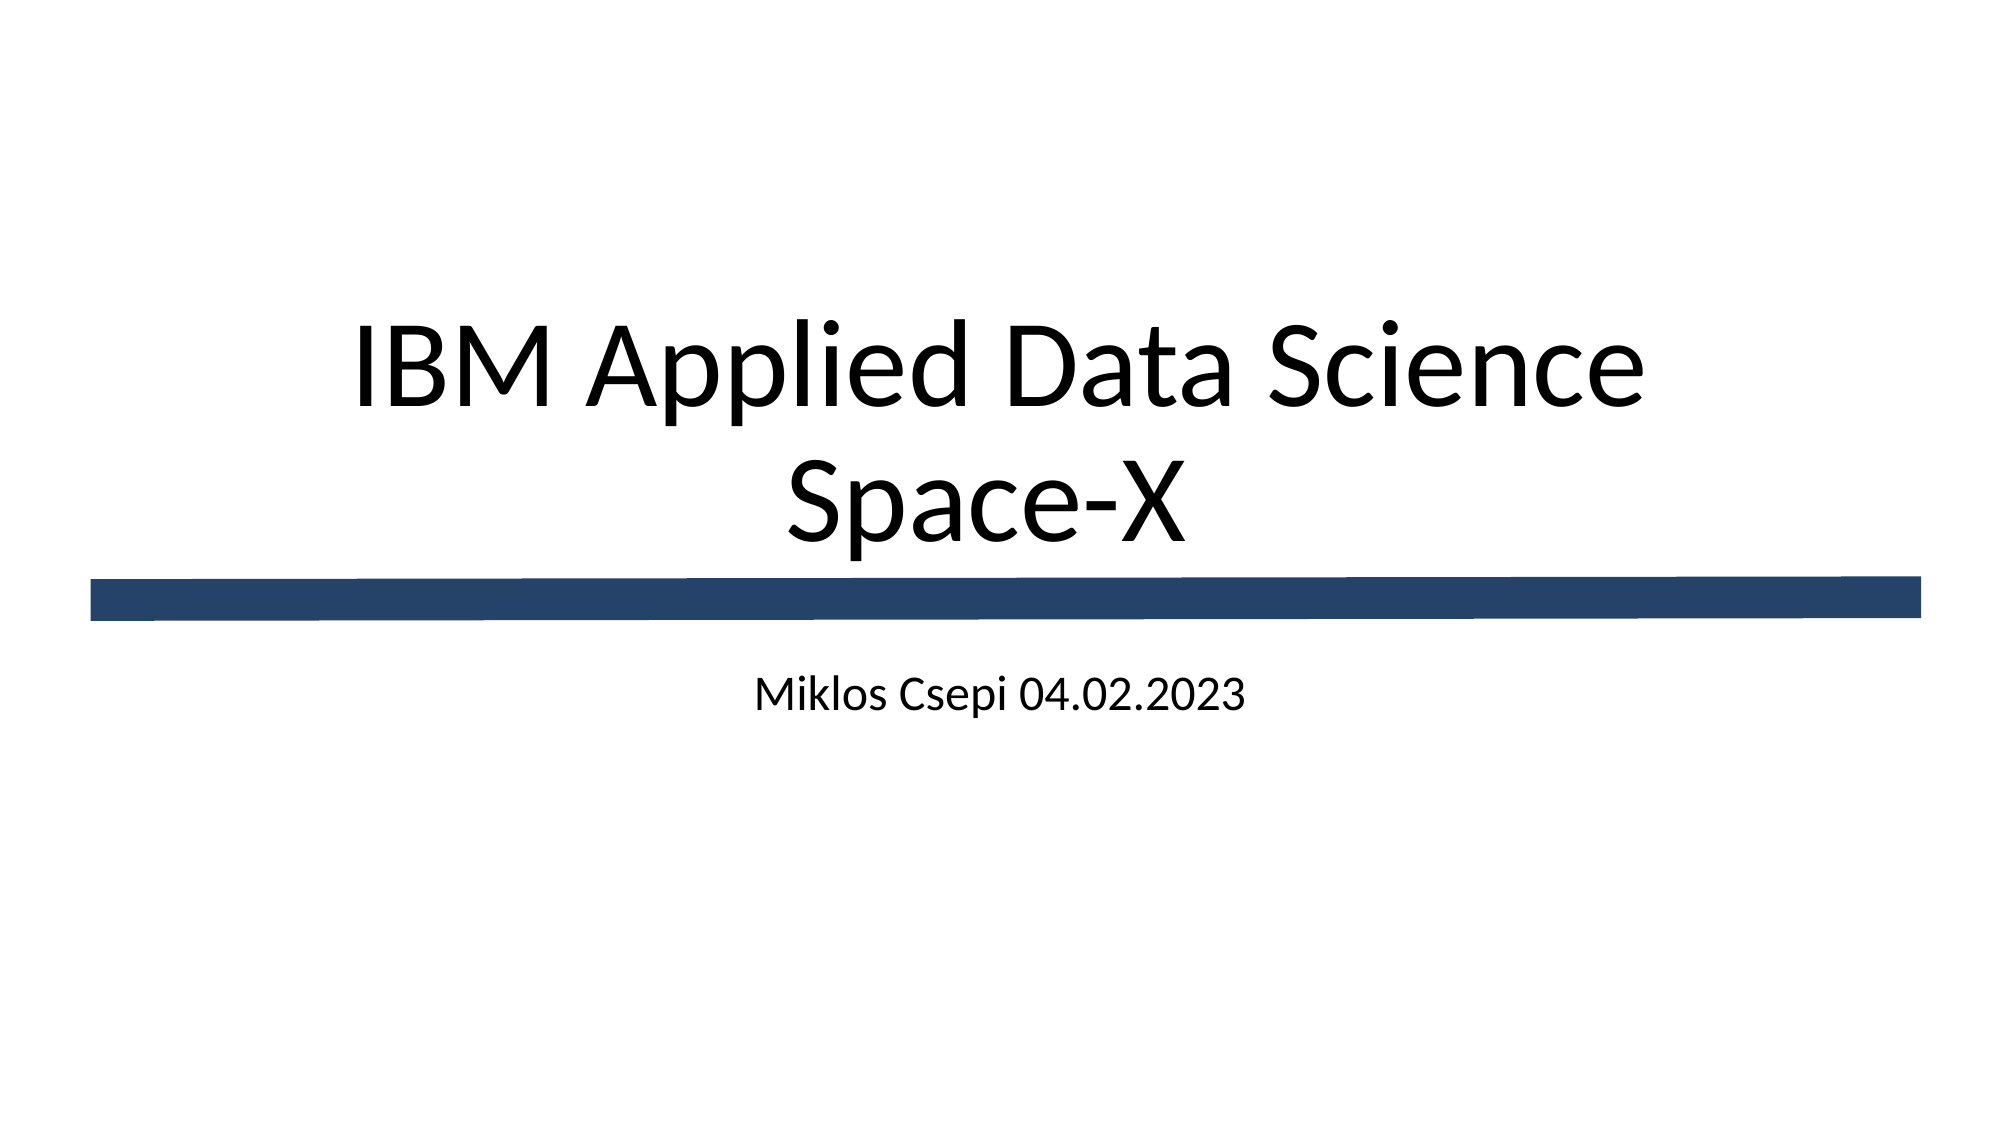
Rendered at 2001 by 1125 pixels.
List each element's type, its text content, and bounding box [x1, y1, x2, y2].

title IBM Applied Data Science Space-X [249, 184, 1750, 576]
subtitle Miklos Csepi 04.02.2023 [249, 659, 1750, 932]
